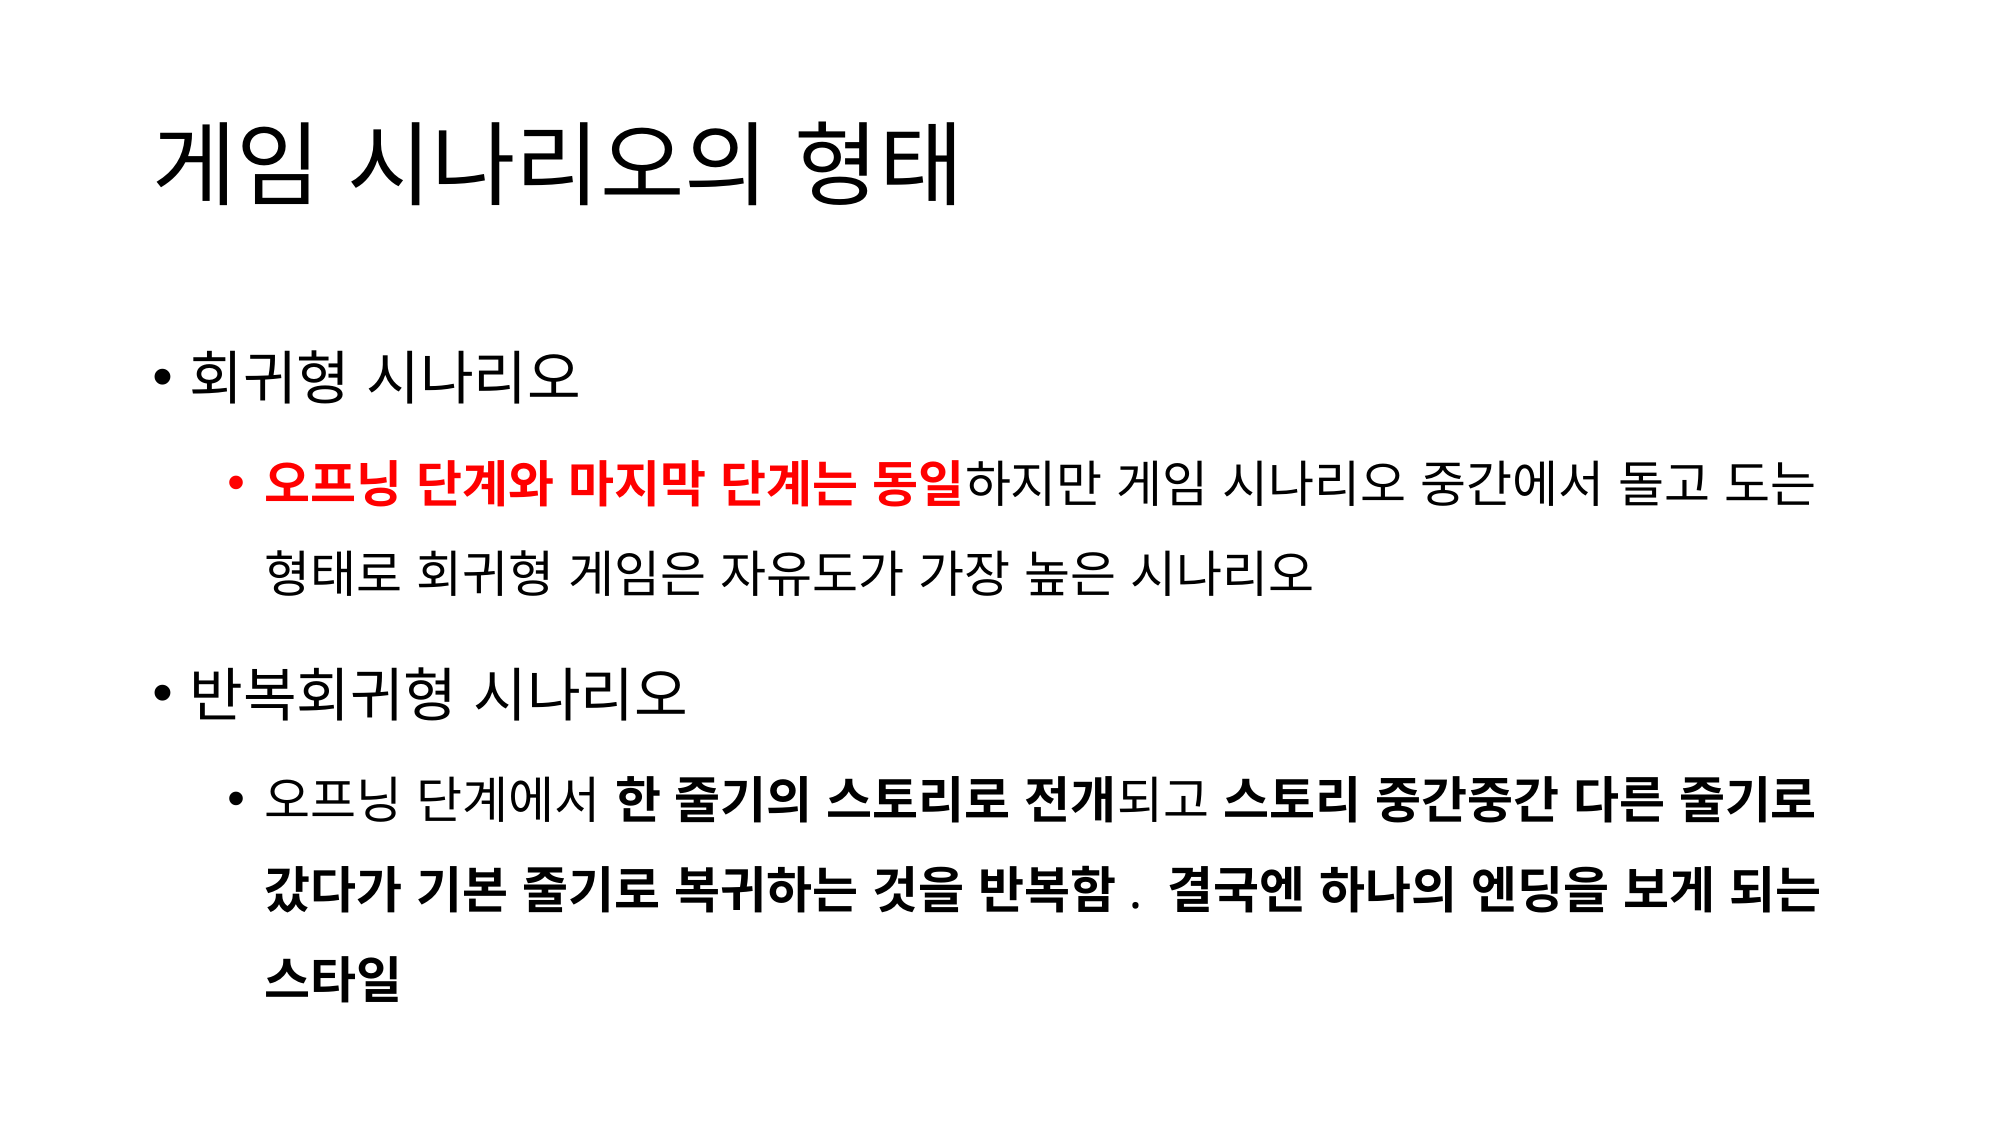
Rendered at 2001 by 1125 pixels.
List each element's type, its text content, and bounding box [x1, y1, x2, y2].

list 회귀형 시나리오 오프닝 단계와 마지막 단계는 동일하지만 게임 시나리오 중간에서 돌고 도는 형태로 회귀형 게임은 자유도가 가장 높은 시나리오 반복회귀형 시나리오 오프닝 단계에서 한 줄기의 스토리로 전개되고 스토리 중간중간 다른 줄기로 갔다가 기본 줄기로 복귀하는 것을 반복함. 결국엔 하나의 엔딩을 보게 되는 스타일 [137, 299, 1863, 1108]
title 게임 시나리오의 형태 [137, 59, 1863, 278]
